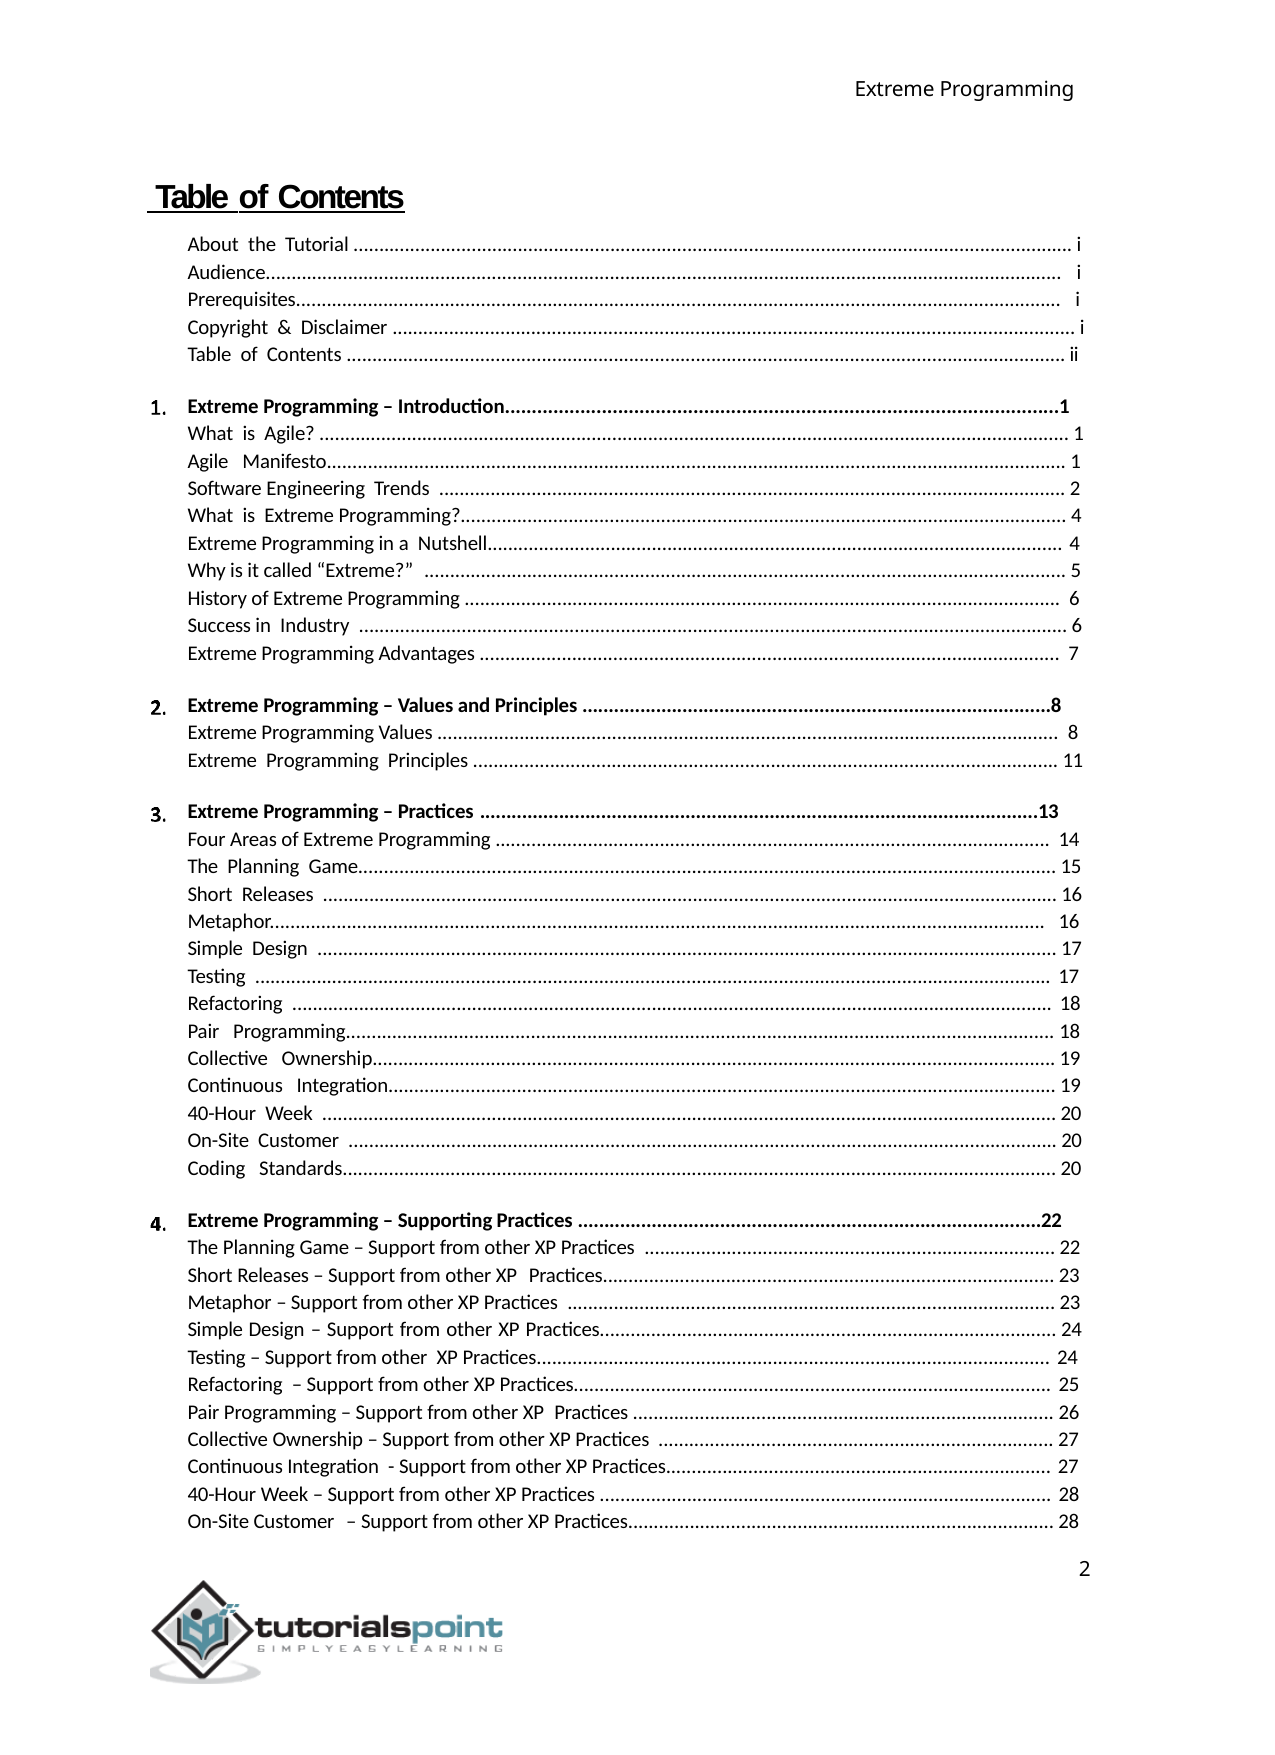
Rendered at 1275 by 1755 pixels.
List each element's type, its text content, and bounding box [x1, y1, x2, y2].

text_box Table of Contents About the Tutorial ............................................................................................................................................ i Audience........................................................................................................................................................... i Prerequisites..................................................................................................................................................... i Copyright & Disclaimer ..................................................................................................................................... i Table of Contents ............................................................................................................................................ ii Extreme Programming – Introduction.......................................................................................................1 What is Agile? .................................................................................................................................................. 1 Agile Manifesto................................................................................................................................................ 1 Software Engineering Trends .......................................................................................................................... 2 What is Extreme Programming?...................................................................................................................... 4 Extreme Programming in a Nutshell................................................................................................................ 4 Why is it called “Extreme?” ............................................................................................................................. 5 History of Extreme Programming .................................................................................................................... 6 Success in Industry .......................................................................................................................................... 6 Extreme Programming Advantages ................................................................................................................. 7 Extreme Programming – Values and Principles .........................................................................................8 Extreme Programming Values ......................................................................................................................... 8 Extreme Programming Principles .................................................................................................................. 11 Extreme Programming – Practices ..........................................................................................................13 Four Areas of Extreme Programming ............................................................................................................ 14 The Planning Game........................................................................................................................................ 15 Short Releases ............................................................................................................................................... 16 Metaphor....................................................................................................................................................... 16 Simple Design ................................................................................................................................................ 17 Testing ........................................................................................................................................................... 17 Refactoring .................................................................................................................................................... 18 Pair Programming.......................................................................................................................................... 18 Collective Ownership..................................................................................................................................... 19 Continuous Integration.................................................................................................................................. 19 40-Hour Week ............................................................................................................................................... 20 On-Site Customer .......................................................................................................................................... 20 Coding Standards........................................................................................................................................... 20 Extreme Programming – Supporting Practices ........................................................................................22 The Planning Game – Support from other XP Practices ................................................................................ 22 Short Releases – Support from other XP Practices........................................................................................ 23 Metaphor – Support from other XP Practices ............................................................................................... 23 Simple Design – Support from other XP Practices......................................................................................... 24 Testing – Support from other XP Practices.................................................................................................... 24 Refactoring – Support from other XP Practices............................................................................................. 25 Pair Programming – Support from other XP Practices .................................................................................. 26 Collective Ownership – Support from other XP Practices ............................................................................. 27 Continuous Integration - Support from other XP Practices........................................................................... 27 40-Hour Week – Support from other XP Practices ........................................................................................ 28 On-Site Customer – Support from other XP Practices................................................................................... 28 [144, 173, 1096, 1533]
text_box [150, 1580, 503, 1684]
text_box 2 [1072, 1553, 1097, 1581]
text_box Extreme Programming [852, 73, 1093, 101]
